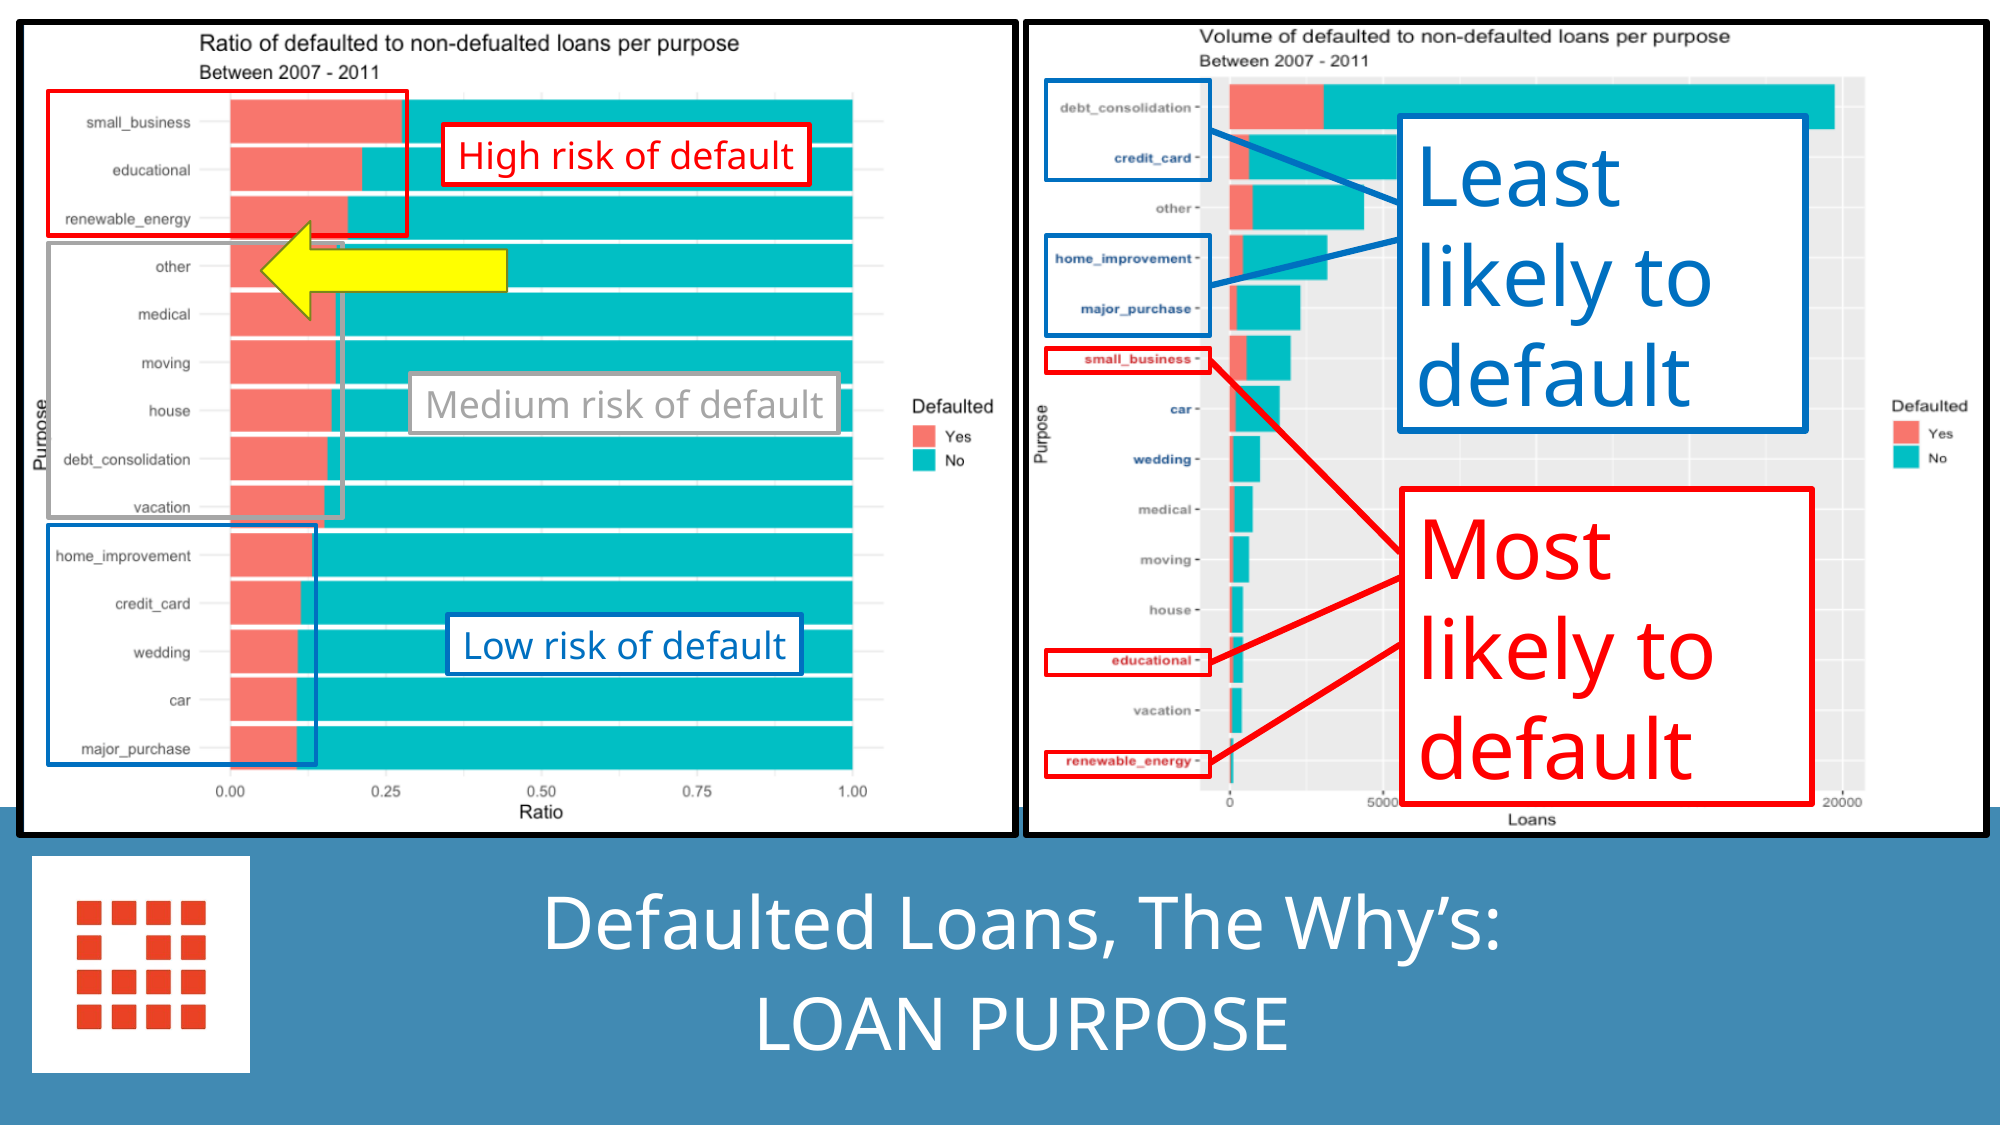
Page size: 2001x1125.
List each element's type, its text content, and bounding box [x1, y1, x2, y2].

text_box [48, 524, 784, 765]
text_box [48, 91, 788, 236]
picture [22, 24, 1013, 832]
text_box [1045, 80, 1806, 336]
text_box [1045, 348, 1812, 777]
picture [32, 856, 250, 1073]
picture [1028, 24, 1984, 832]
text_box [0, 0, 2000, 808]
text_box Defaulted Loans, The Why’s: LOAN PURPOSE [442, 868, 1603, 1073]
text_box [48, 242, 812, 518]
